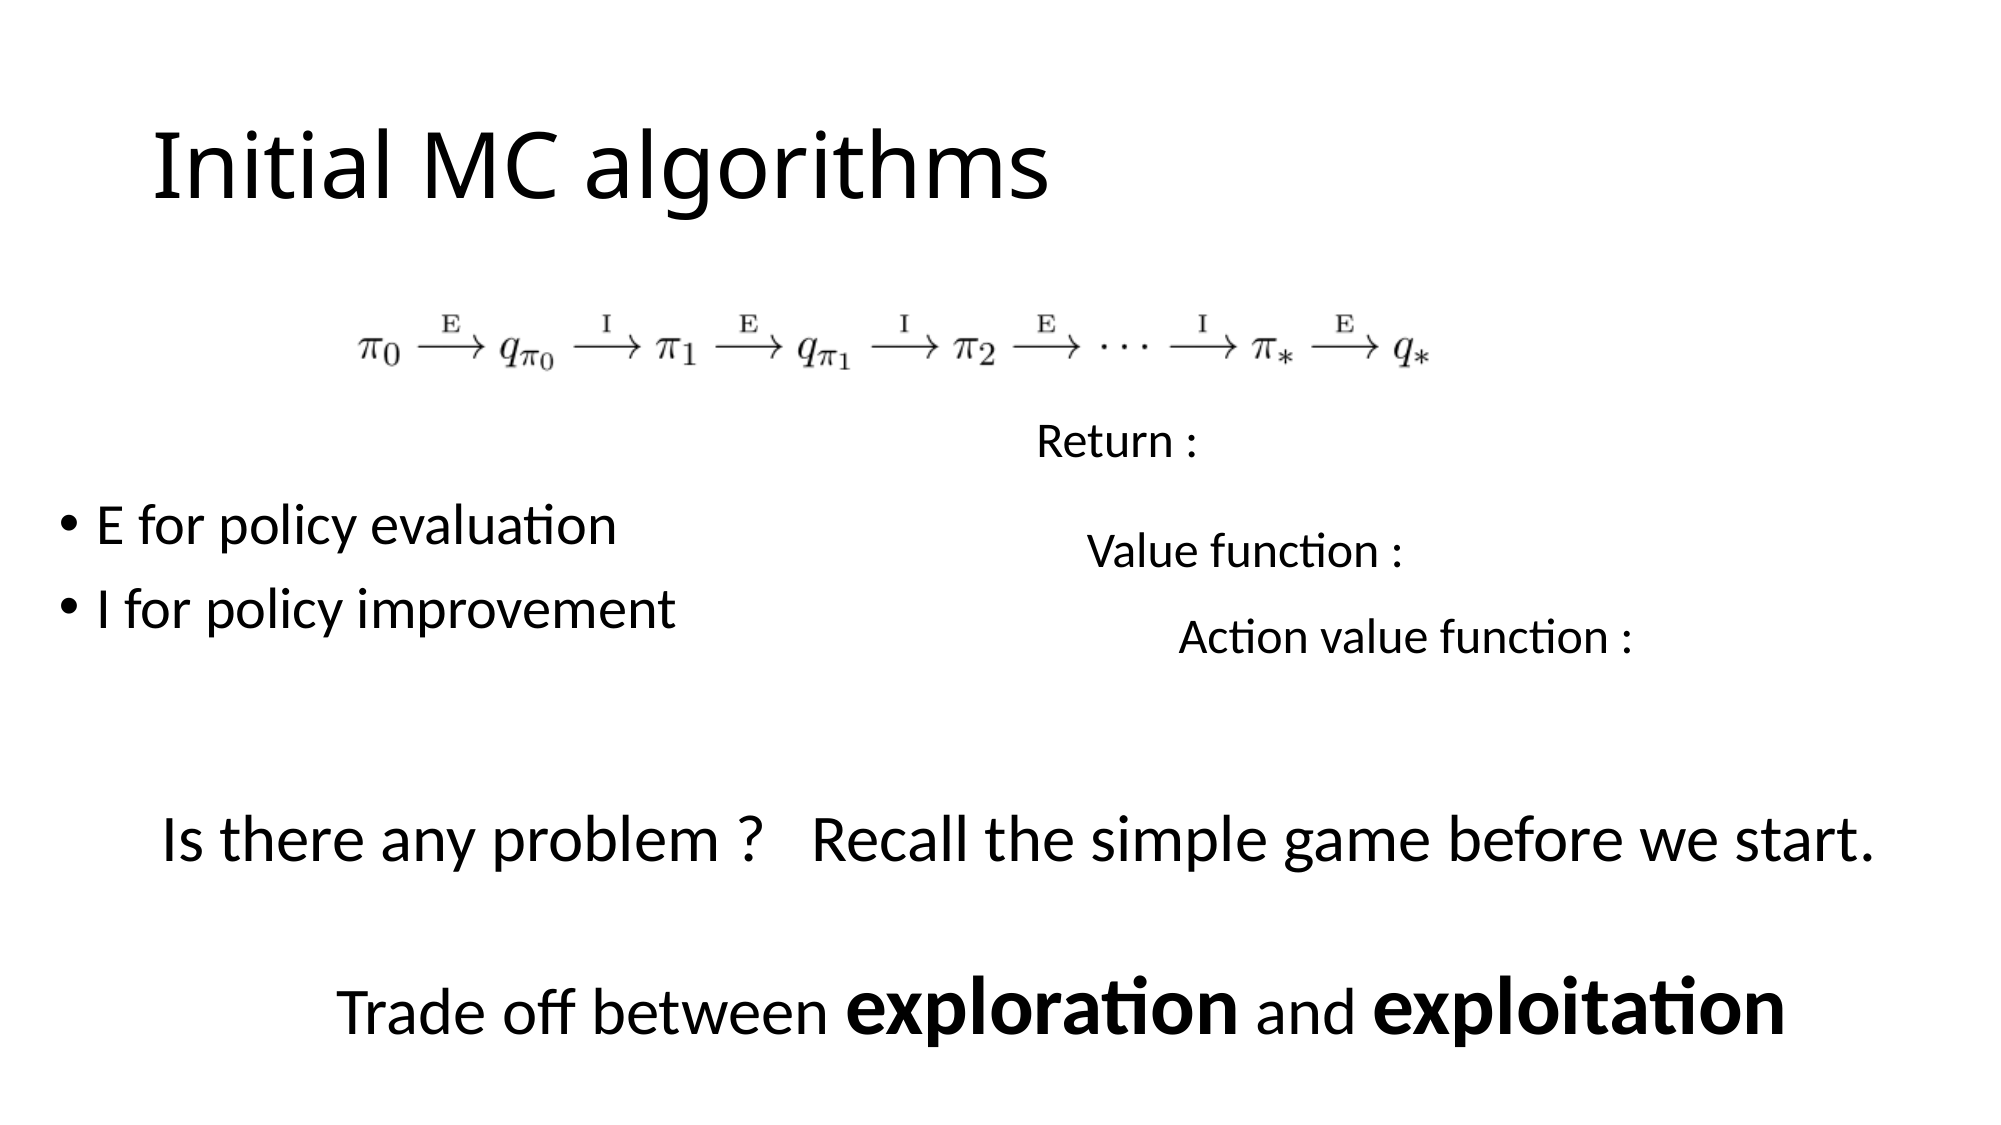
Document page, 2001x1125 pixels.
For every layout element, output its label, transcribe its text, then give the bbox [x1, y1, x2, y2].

text_box Is there any problem ? Recall the simple game before we start. [146, 787, 1892, 882]
picture [278, 277, 1432, 403]
text_box Trade off between exploration and exploitation [321, 943, 1803, 1059]
list E for policy evaluation I for policy improvement [44, 486, 1769, 701]
title Initial MC algorithms [137, 59, 1863, 278]
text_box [820, 399, 2000, 673]
